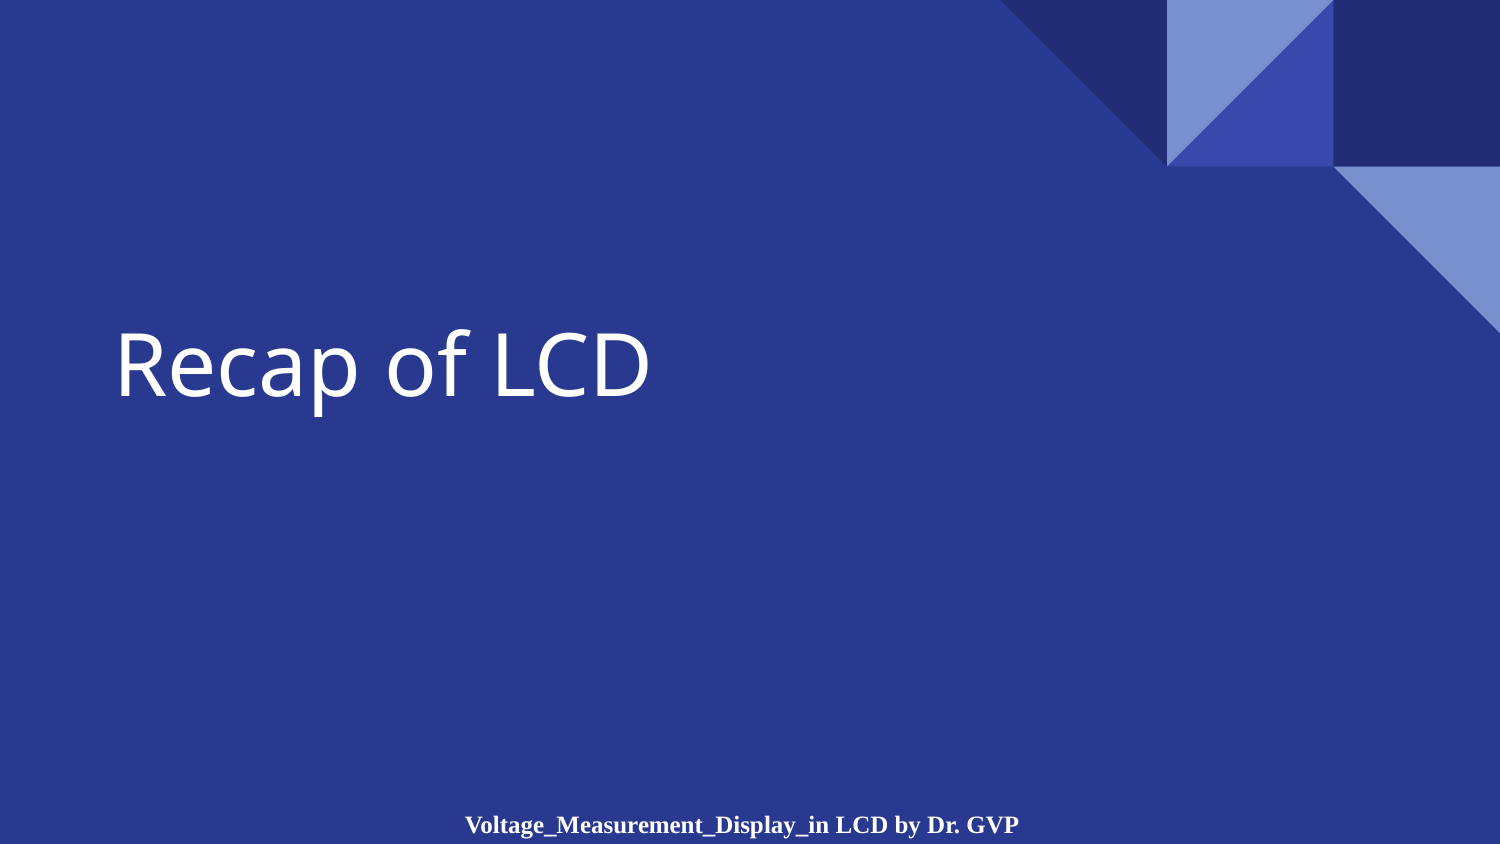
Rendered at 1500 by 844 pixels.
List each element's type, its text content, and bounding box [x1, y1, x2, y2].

text_box Voltage_Measurement_Display_in LCD by Dr. GVP [449, 793, 1356, 827]
title Recap of LCD [98, 291, 1447, 429]
